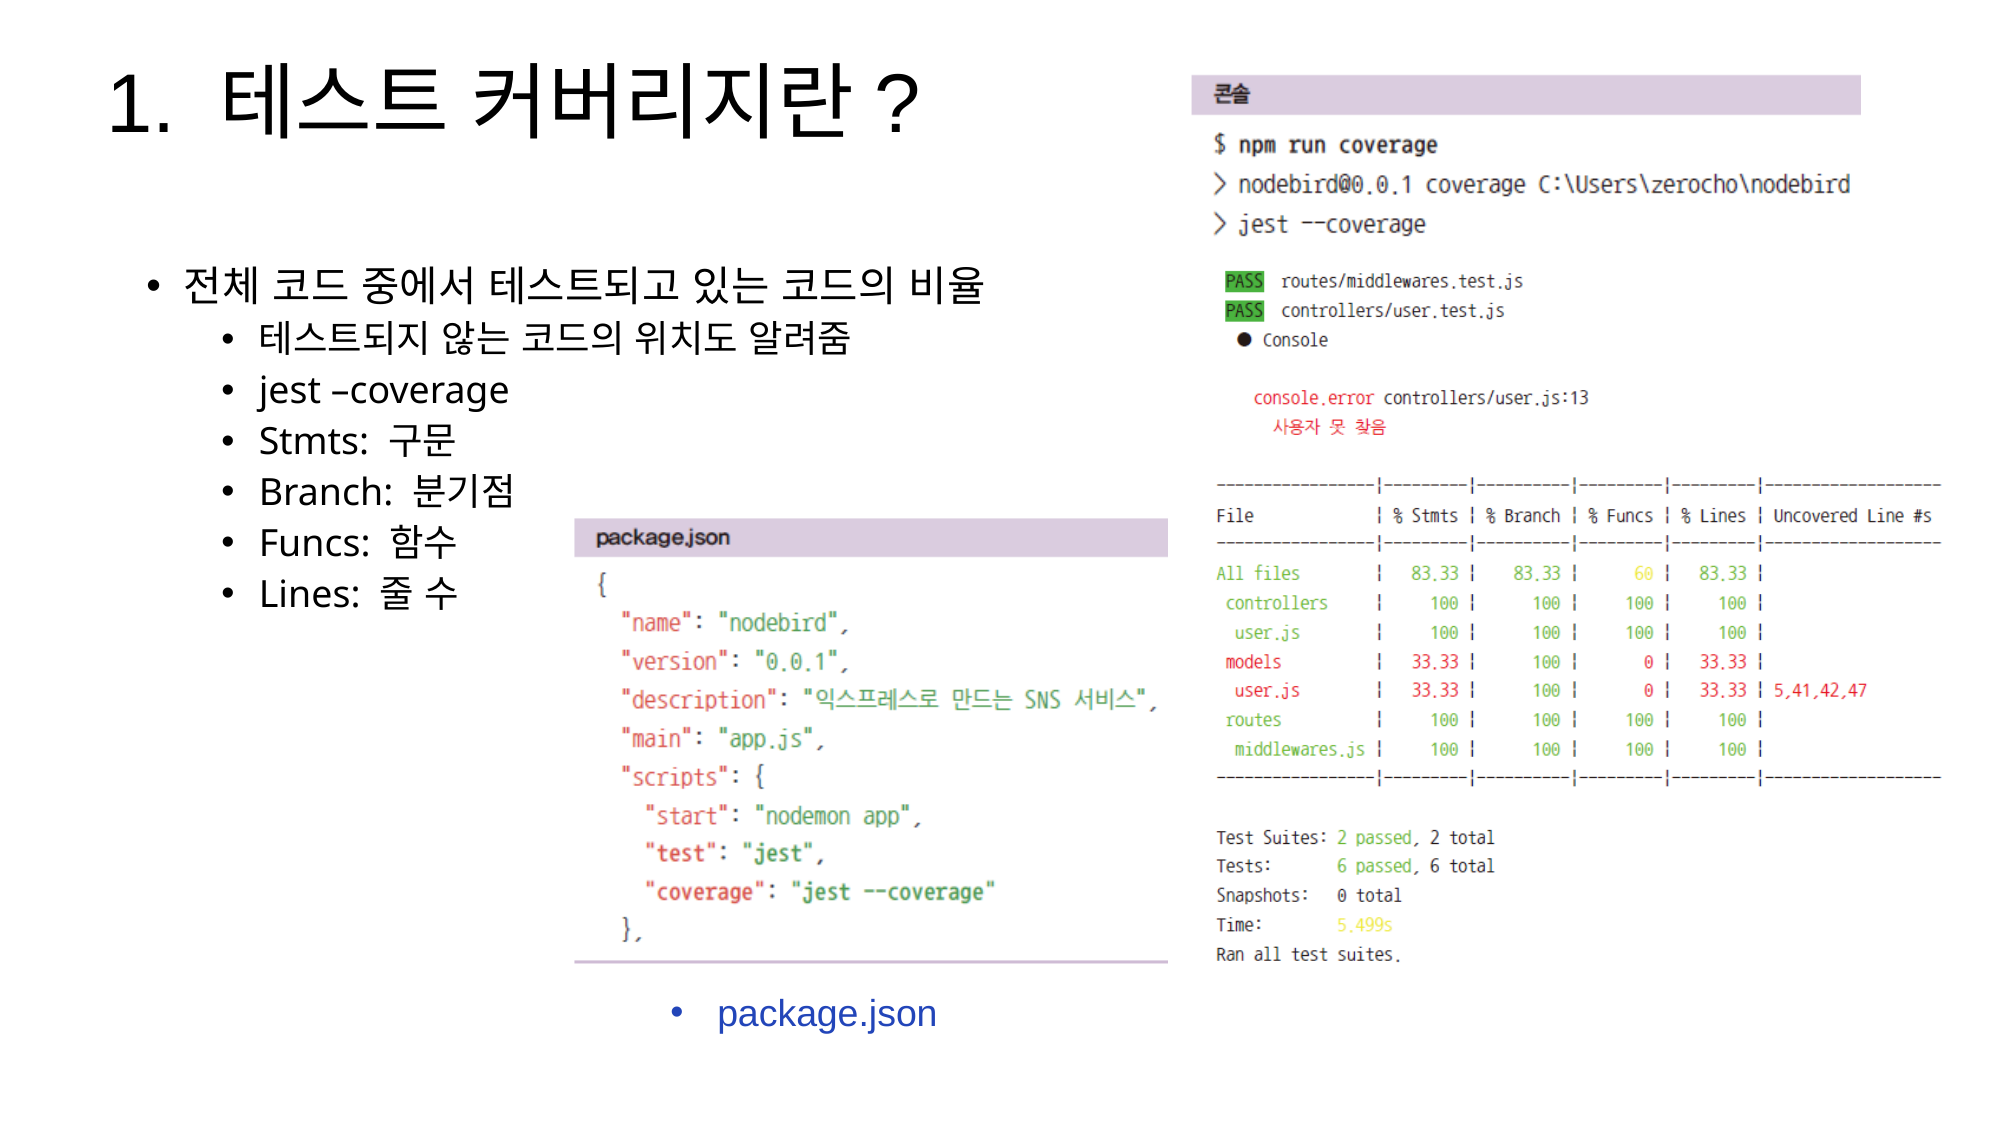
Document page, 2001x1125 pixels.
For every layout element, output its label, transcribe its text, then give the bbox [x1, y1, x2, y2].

text_box 1. 테스트 커버리지란? [91, 53, 1817, 271]
picture [567, 514, 1168, 973]
picture [1197, 264, 1950, 968]
text_box package.json [655, 981, 953, 1042]
text_box 전체 코드 중에서 테스트되고 있는 코드의 비율 테스트되지 않는 코드의 위치도 알려줌 jest –coverage Stmts: 구문 Branch: 분기점 Funcs: 함수 Lines: 줄 수 [131, 257, 1699, 1125]
picture [1184, 69, 1861, 249]
